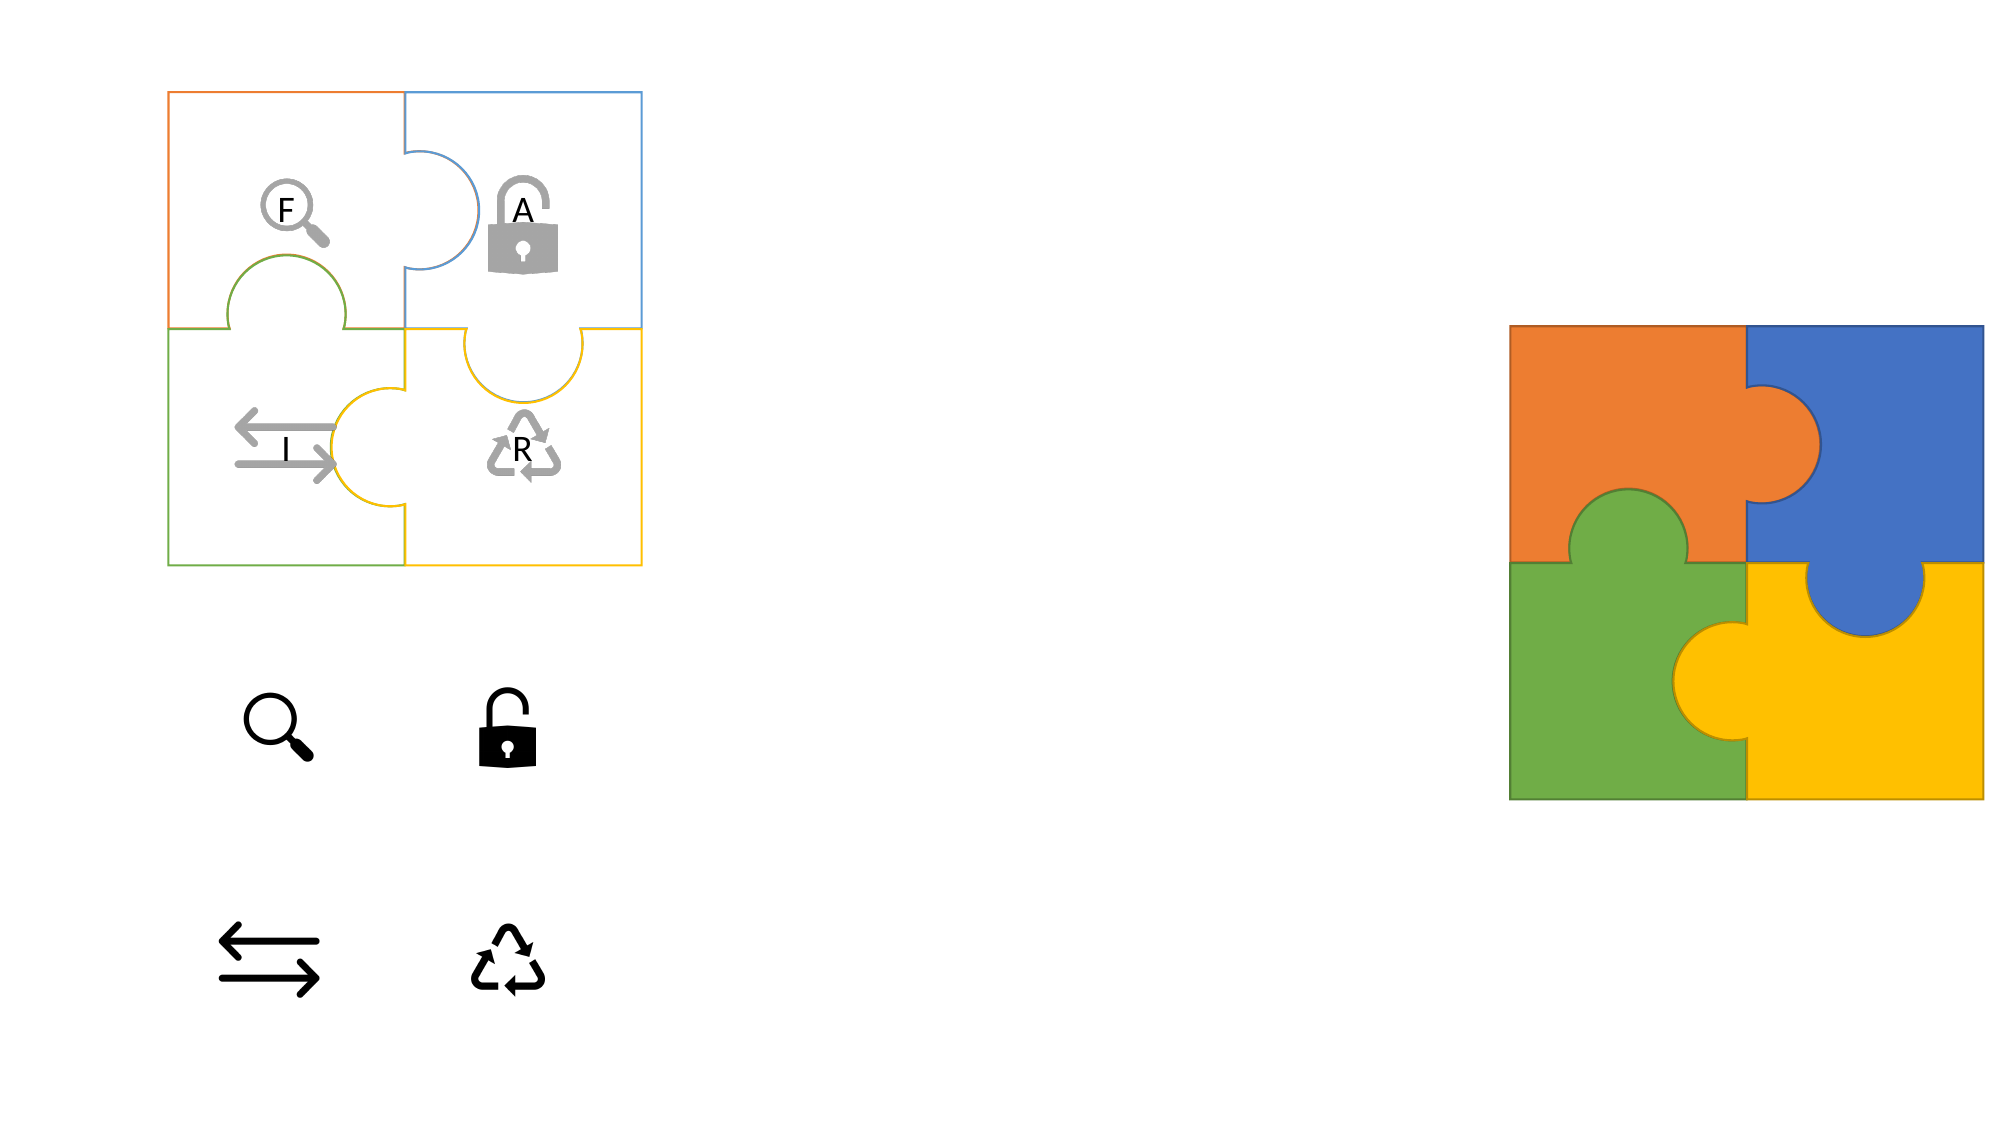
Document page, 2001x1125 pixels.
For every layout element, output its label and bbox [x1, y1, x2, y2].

picture [465, 917, 551, 1003]
text_box [1509, 488, 1746, 801]
text_box [167, 255, 404, 567]
picture [481, 403, 567, 489]
text_box [404, 91, 643, 401]
text_box [167, 91, 463, 328]
picture [214, 904, 324, 1015]
text_box [341, 328, 643, 567]
text_box [1509, 325, 1819, 562]
picture [253, 171, 337, 255]
picture [459, 679, 556, 776]
picture [230, 390, 341, 501]
text_box [1746, 325, 1985, 635]
picture [236, 685, 321, 769]
picture [463, 165, 583, 284]
text_box [1672, 562, 1985, 801]
